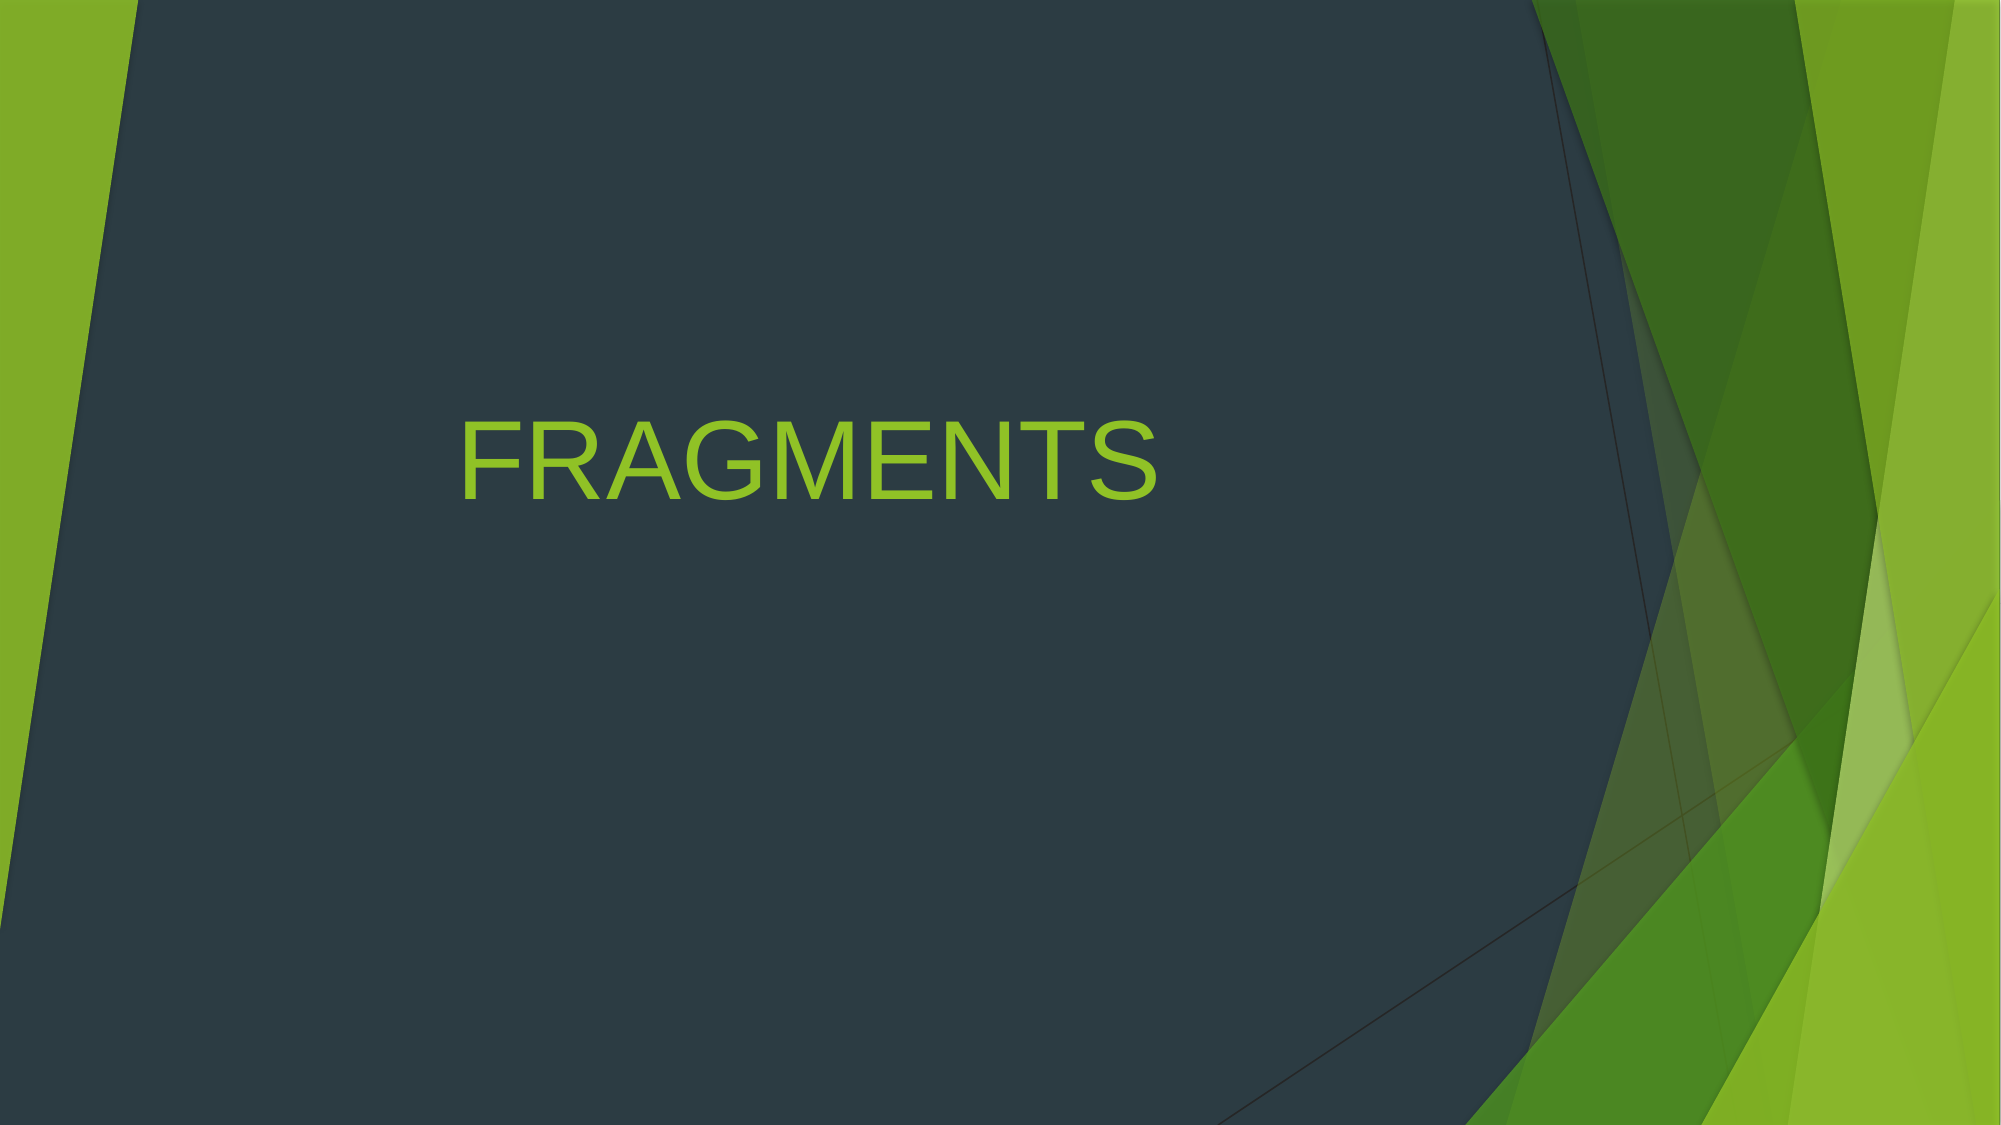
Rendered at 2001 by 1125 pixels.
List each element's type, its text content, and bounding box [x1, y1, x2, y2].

title FRAGMENTS [247, 394, 1522, 665]
